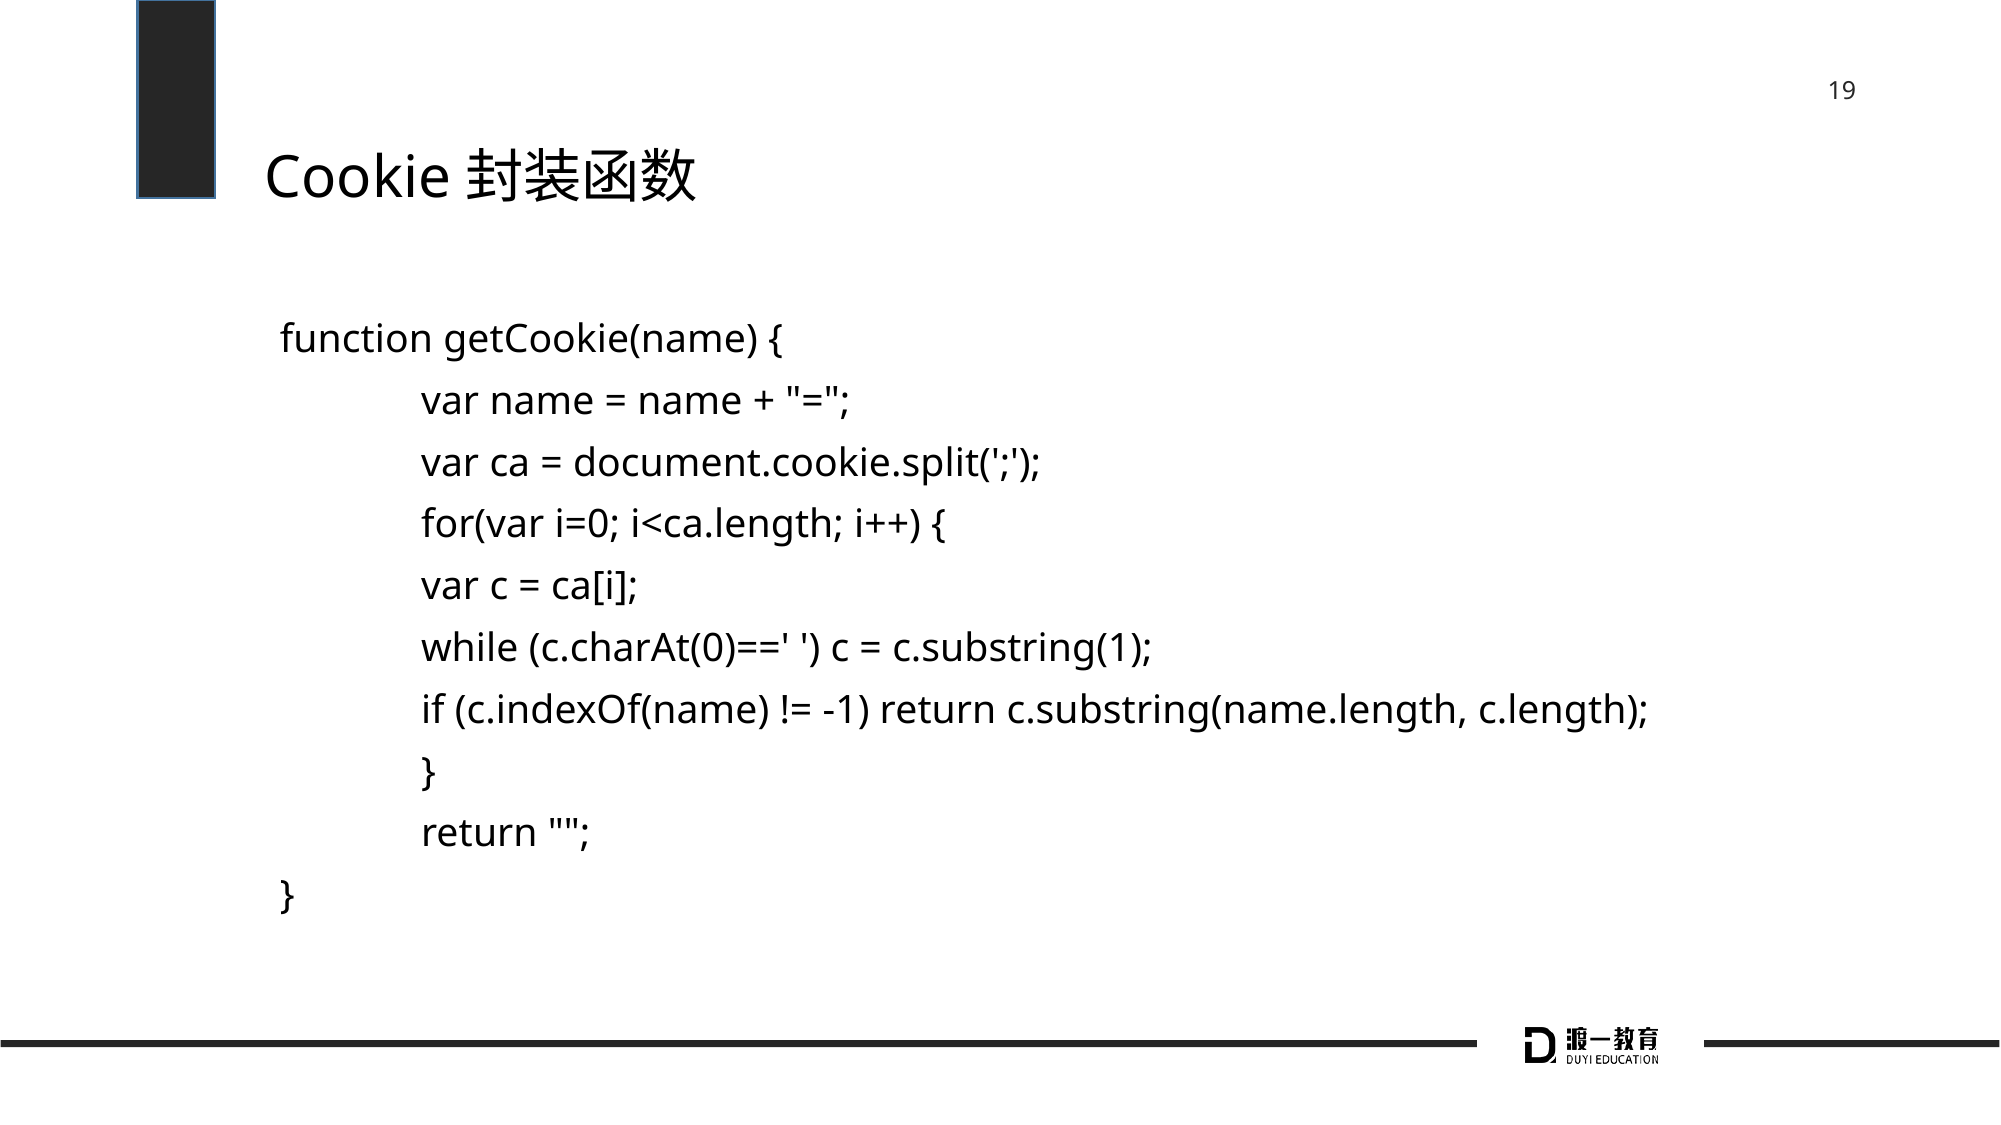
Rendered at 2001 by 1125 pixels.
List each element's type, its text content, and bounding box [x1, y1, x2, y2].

picture [1502, 1008, 1679, 1081]
subtitle function getCookie(name) { var name = name + "="; var ca = document.cookie.split(';'); for(var i=0; i<ca.length; i++) { var c = ca[i]; while (c.charAt(0)==' ') c = c.substring(1); if (c.indexOf(name) != -1) return c.substring(name.length, c.length); } return ""; } [249, 303, 1750, 939]
title Cookie封装函数 [249, 93, 1750, 218]
